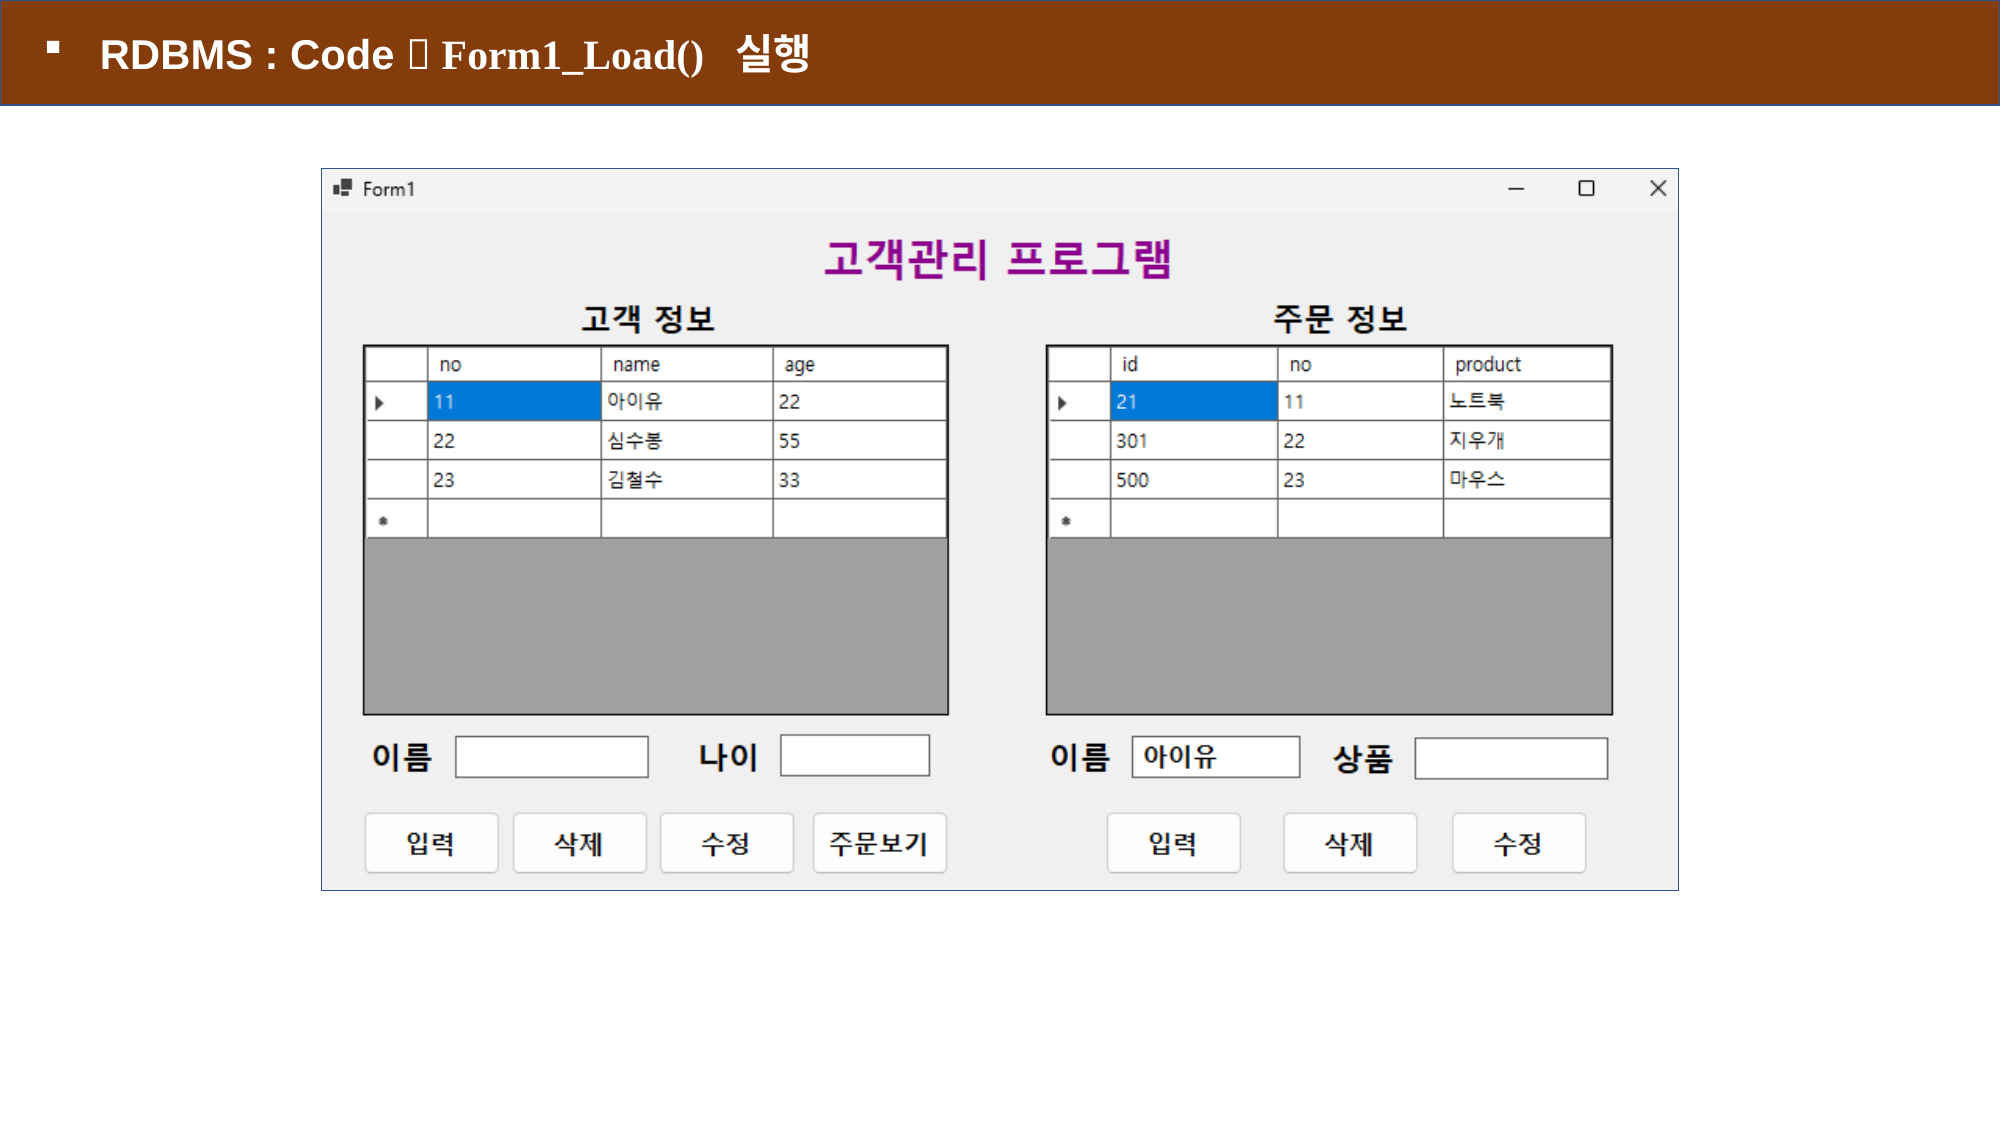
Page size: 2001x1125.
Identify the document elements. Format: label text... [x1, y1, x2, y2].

text_box RDBMS : Code  Form1_Load() 실행 [0, 0, 2000, 106]
picture [320, 168, 1679, 891]
